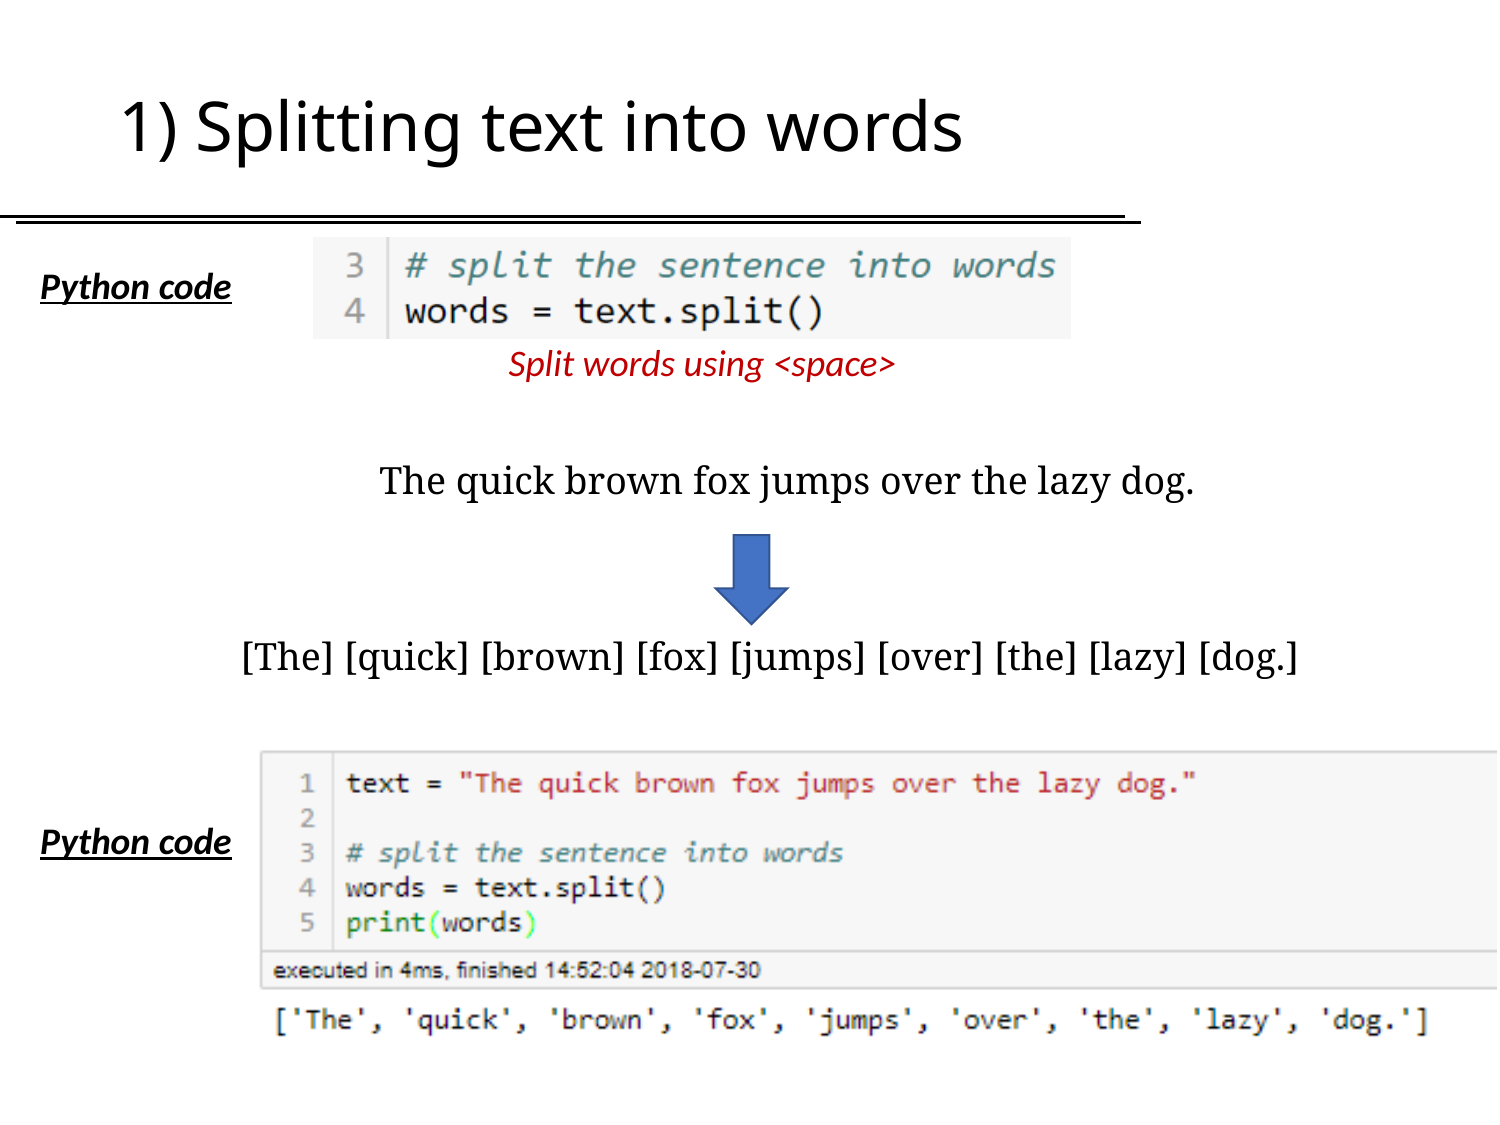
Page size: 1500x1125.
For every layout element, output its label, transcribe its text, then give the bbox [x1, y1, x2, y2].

picture [249, 741, 1497, 1049]
title 1) Splitting text into words [103, 59, 1397, 199]
text_box [713, 534, 790, 626]
text_box The quick brown fox jumps over the lazy dog. [364, 449, 1211, 510]
picture [313, 237, 1071, 339]
text_box Split words using <space> [493, 339, 912, 391]
text_box Python code [25, 254, 247, 314]
text_box Python code [25, 810, 247, 870]
text_box [The] [quick] [brown] [fox] [jumps] [over] [the] [lazy] [dog.] [225, 625, 1325, 685]
